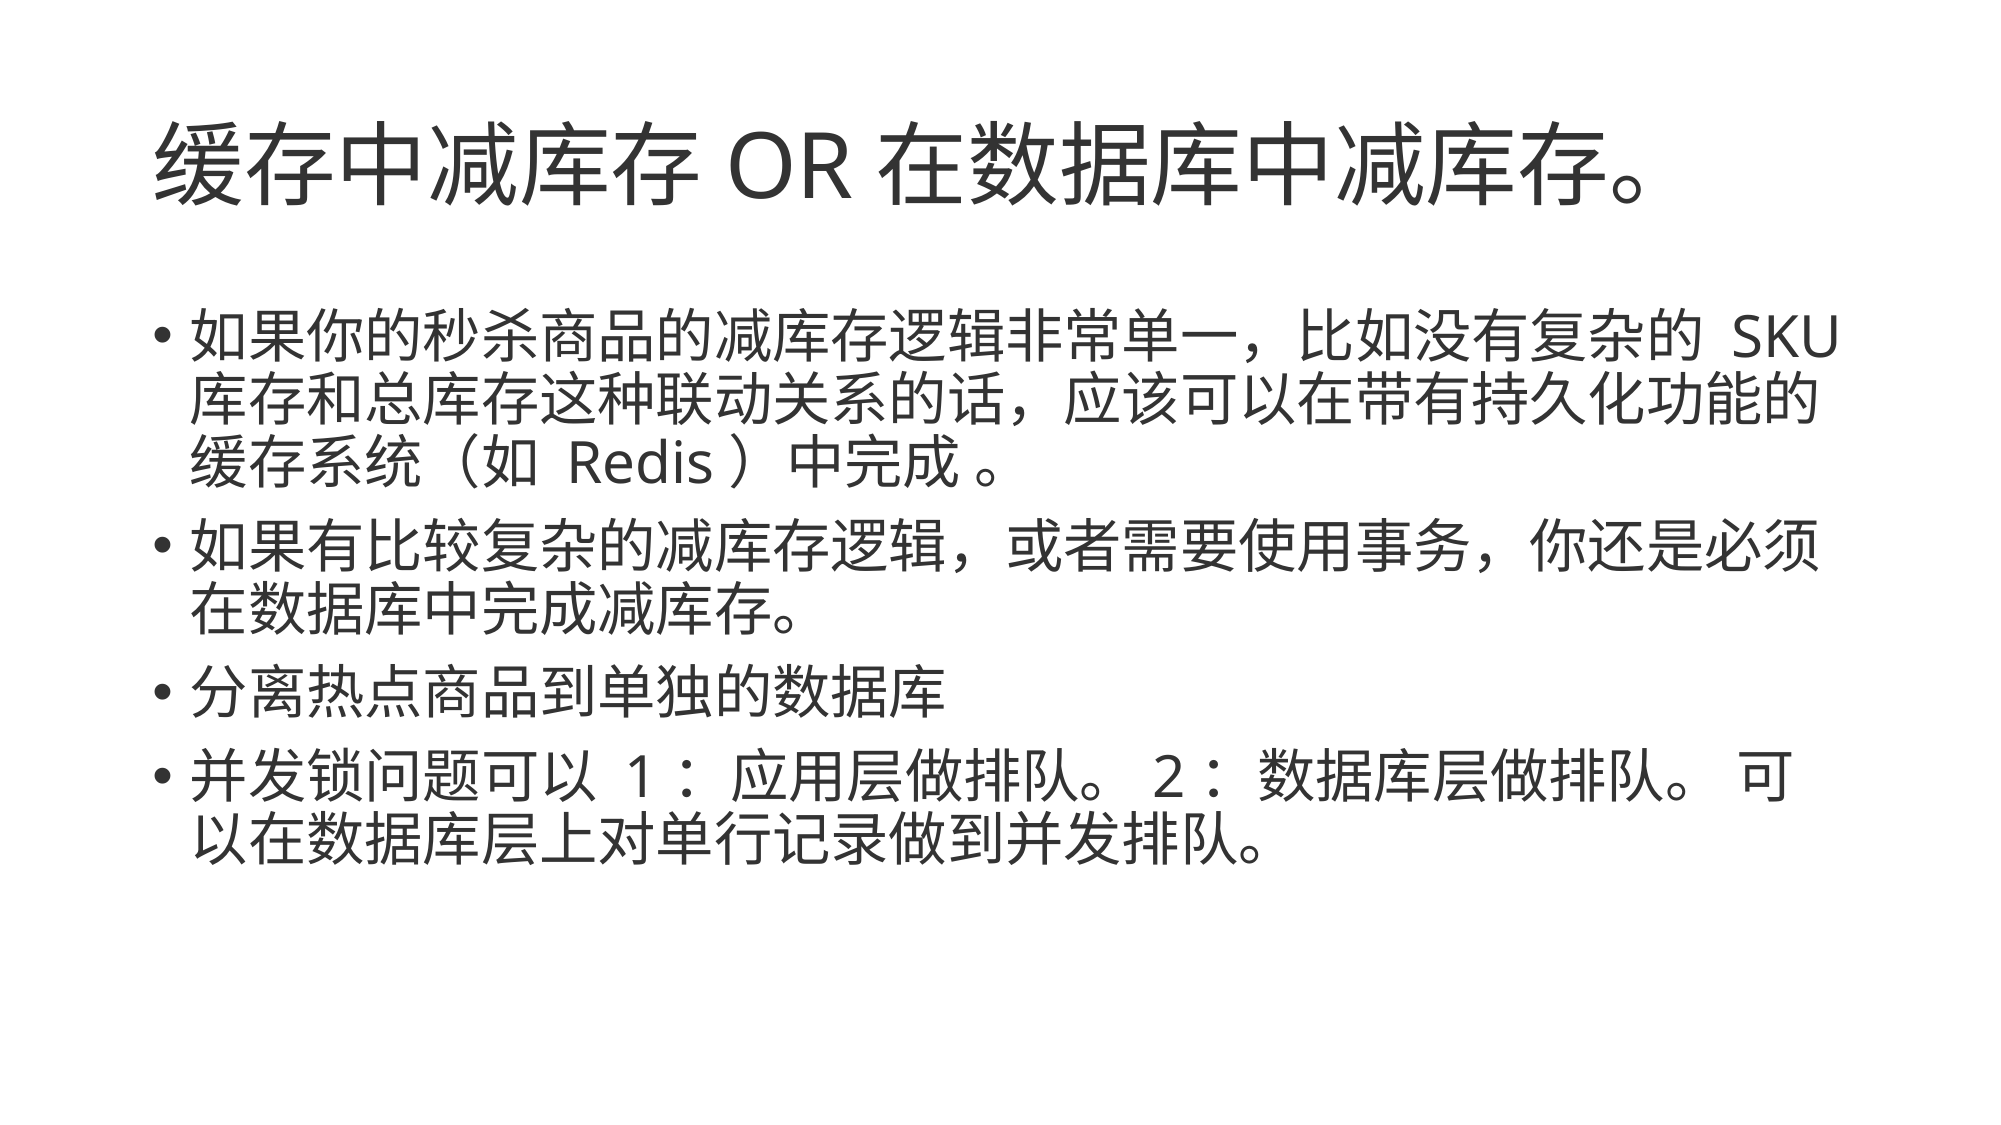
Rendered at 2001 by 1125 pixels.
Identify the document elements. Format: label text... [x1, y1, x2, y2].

title 缓存中减库存OR在数据库中减库存。 [137, 59, 1863, 278]
list 如果你的秒杀商品的减库存逻辑非常单一，比如没有复杂的 SKU 库存和总库存这种联动关系的话，应该可以在带有持久化功能的缓存系统（如 Redis）中完成 。 如果有比较复杂的减库存逻辑，或者需要使用事务，你还是必须在数据库中完成减库存。 分离热点商品到单独的数据库 并发锁问题可以 1：应用层做排队。2：数据库层做排队。 可以在数据库层上对单行记录做到并发排队。 [137, 299, 1863, 1014]
